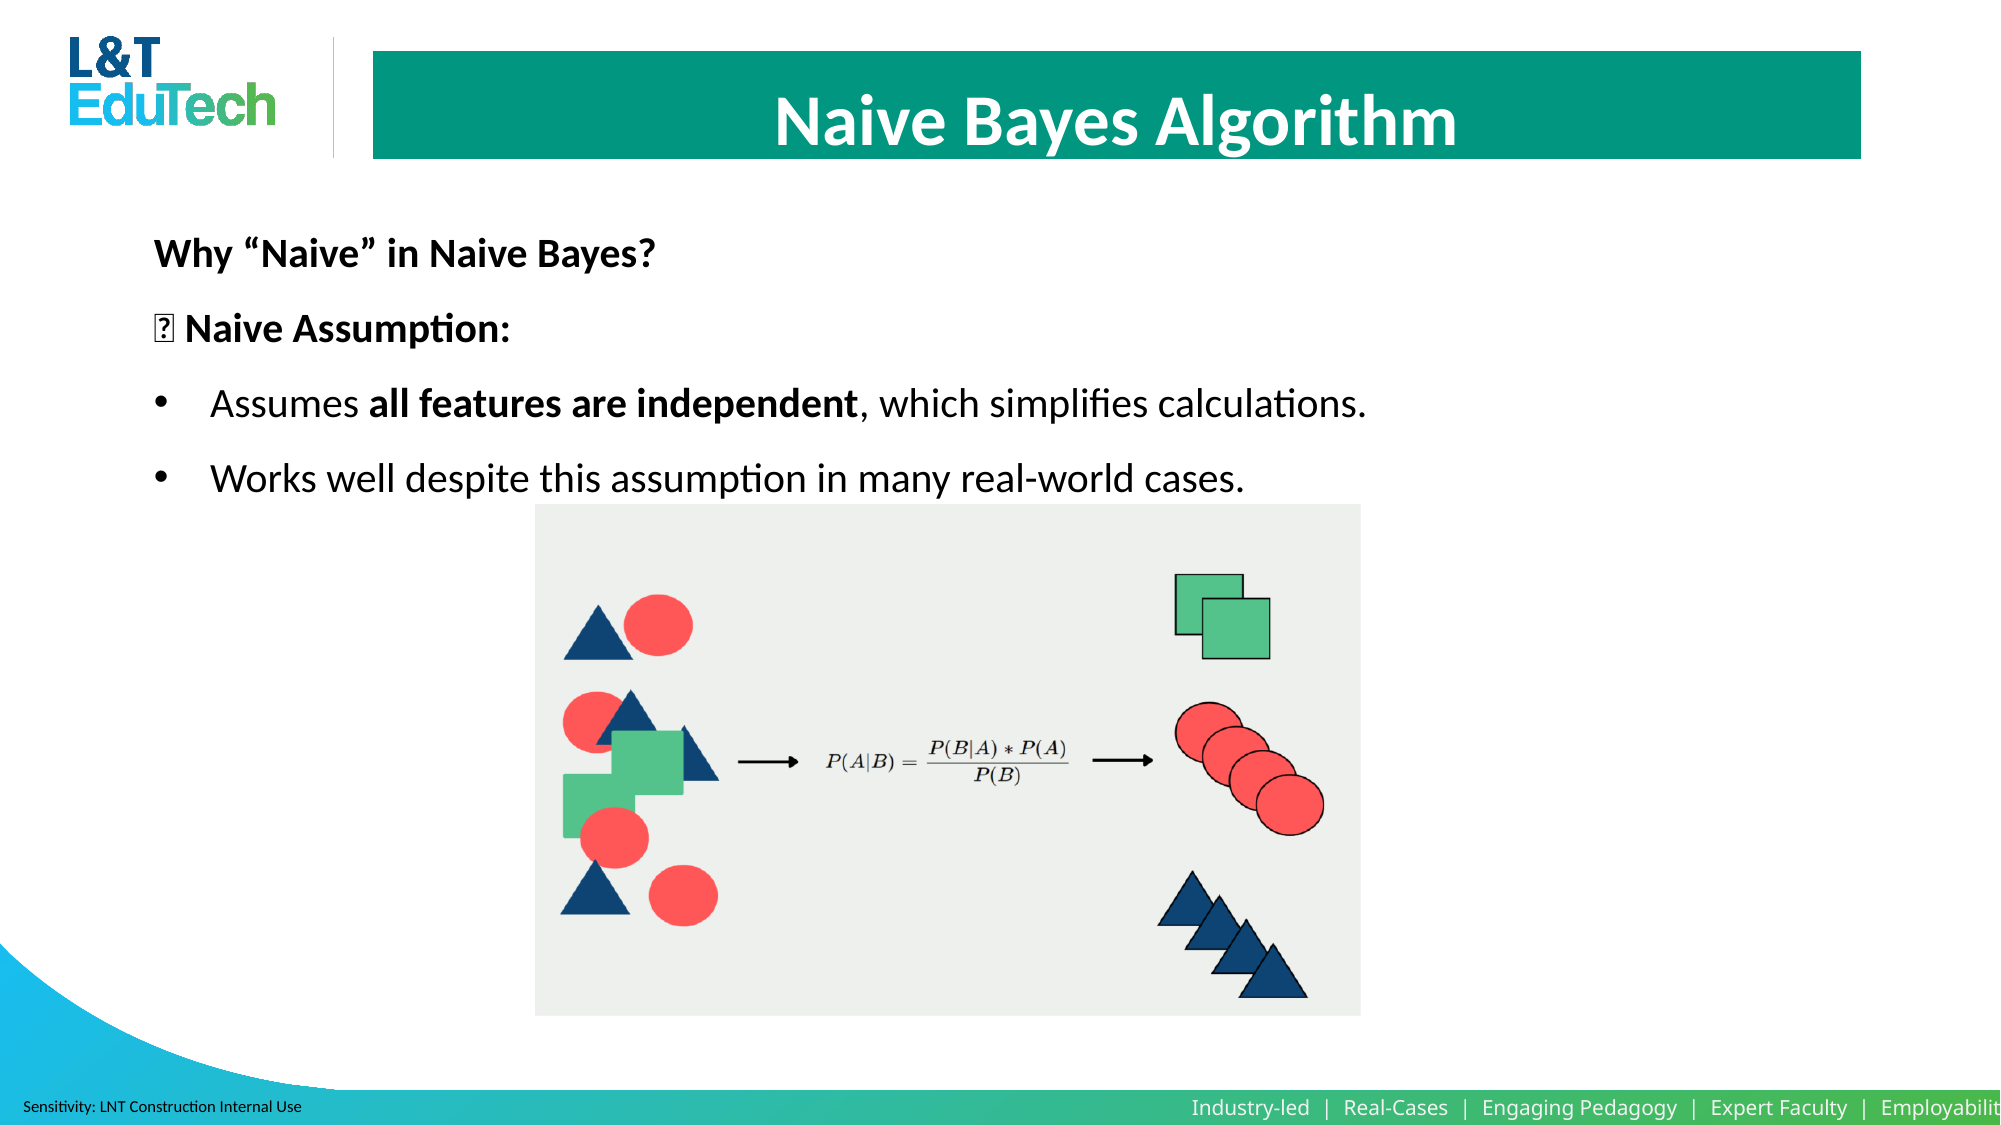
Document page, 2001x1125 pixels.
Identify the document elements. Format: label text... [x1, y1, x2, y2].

picture [70, 36, 275, 126]
text_box Why “Naive” in Naive Bayes? 🎯 Naive Assumption: Assumes all features are independent, which simplifies calculations. Works well despite this assumption in many real-world cases. [139, 193, 1629, 509]
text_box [372, 50, 1862, 177]
picture [535, 504, 1361, 1016]
